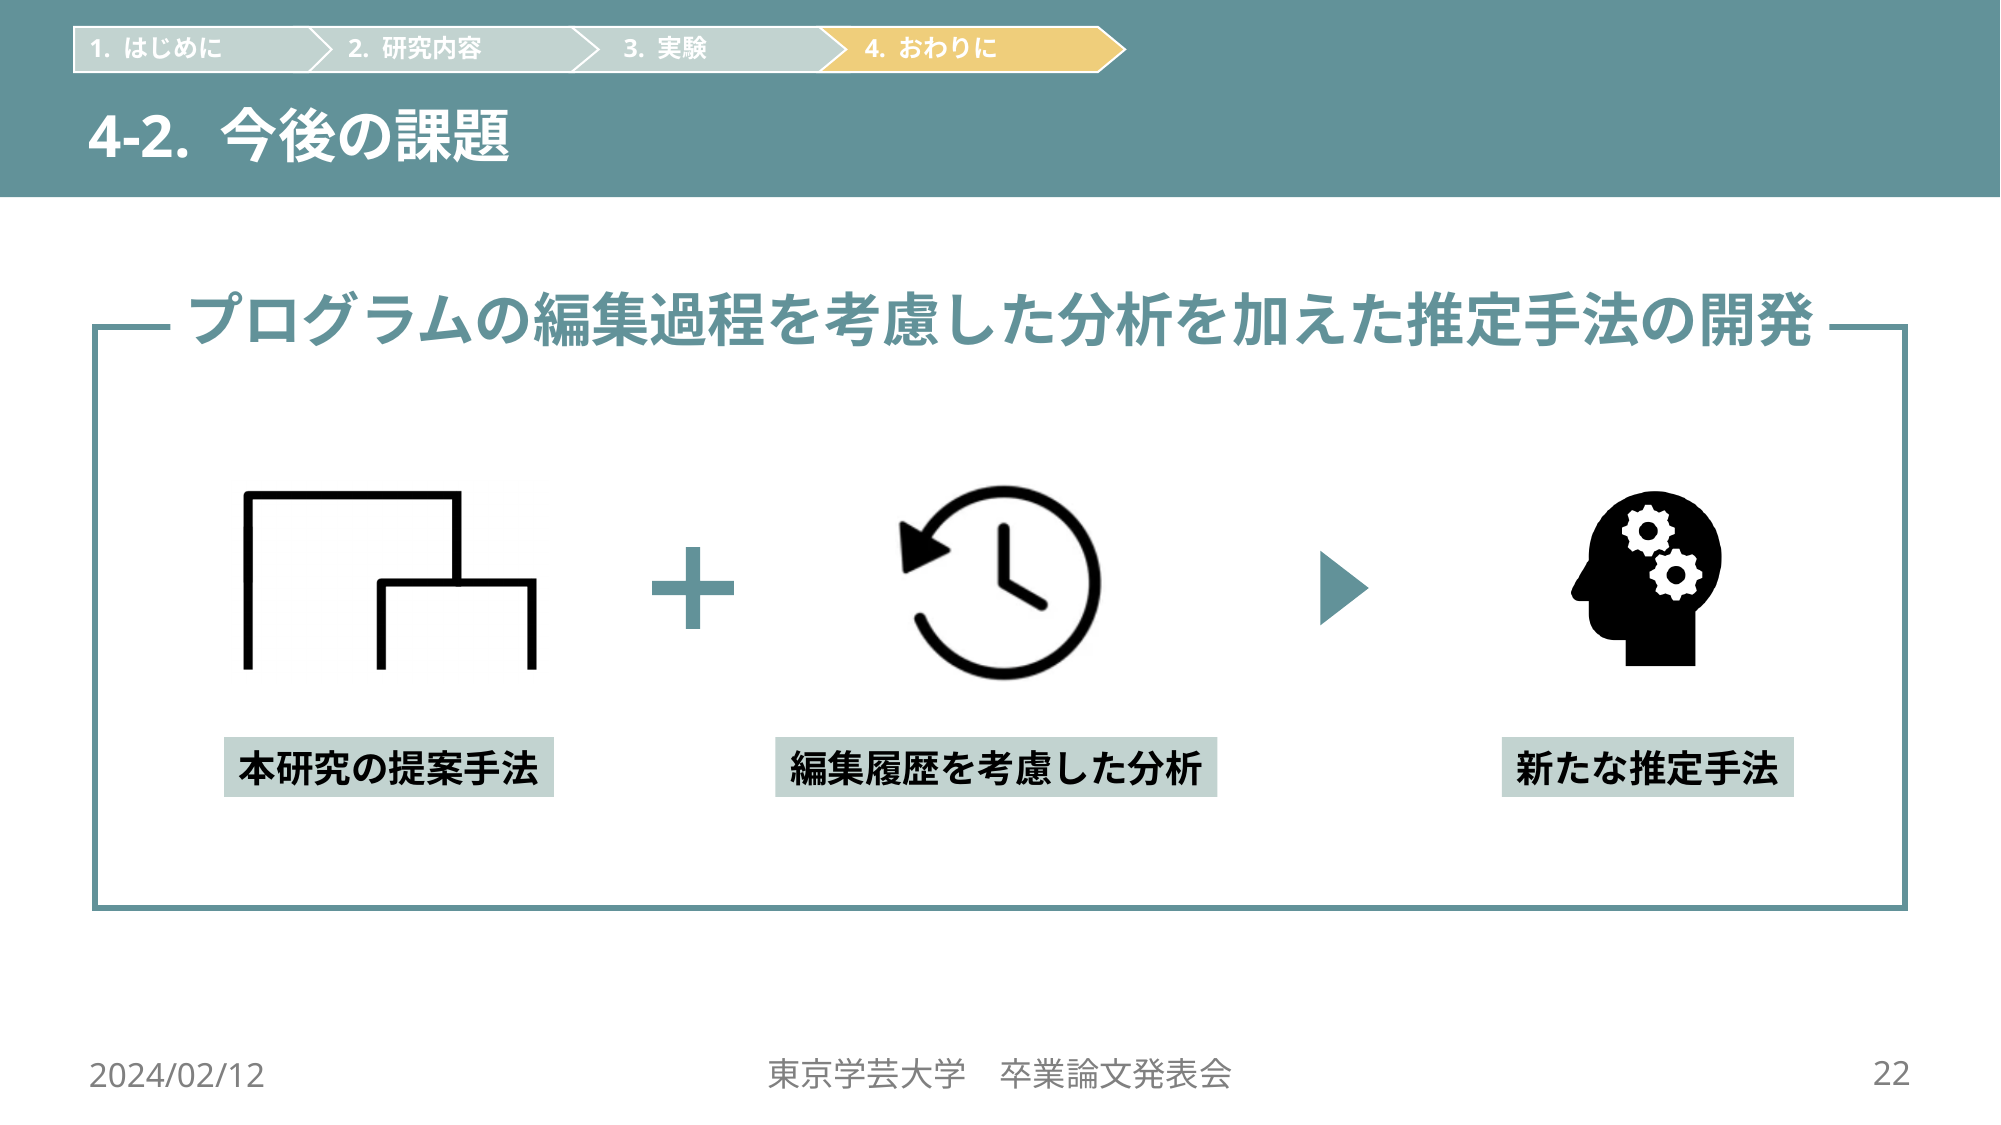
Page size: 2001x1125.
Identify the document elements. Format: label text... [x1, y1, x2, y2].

text_box 本研究の提案手法 [224, 737, 554, 797]
text_box 新たな推定手法 [1501, 737, 1794, 797]
text_box 4-2. 今後の課題 [73, 79, 1564, 198]
slide_number 22 [1475, 1044, 1926, 1105]
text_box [74, 26, 602, 73]
picture [864, 454, 1129, 709]
text_box 4. おわりに [816, 25, 1127, 74]
text_box [651, 546, 735, 630]
text_box [94, 326, 1906, 909]
text_box プログラムの編集過程を考慮した分析を加えた推定手法の開発 [170, 275, 1830, 361]
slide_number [74, 1044, 524, 1105]
text_box [0, 0, 2000, 198]
text_box 3. 実験 [568, 25, 843, 74]
picture [288, 423, 491, 741]
picture [1540, 479, 1752, 687]
text_box [1319, 548, 1371, 628]
footer 東京学芸大学 卒業論文発表会 [624, 1042, 1376, 1105]
text_box 編集履歴を考慮した分析 [775, 737, 1218, 797]
